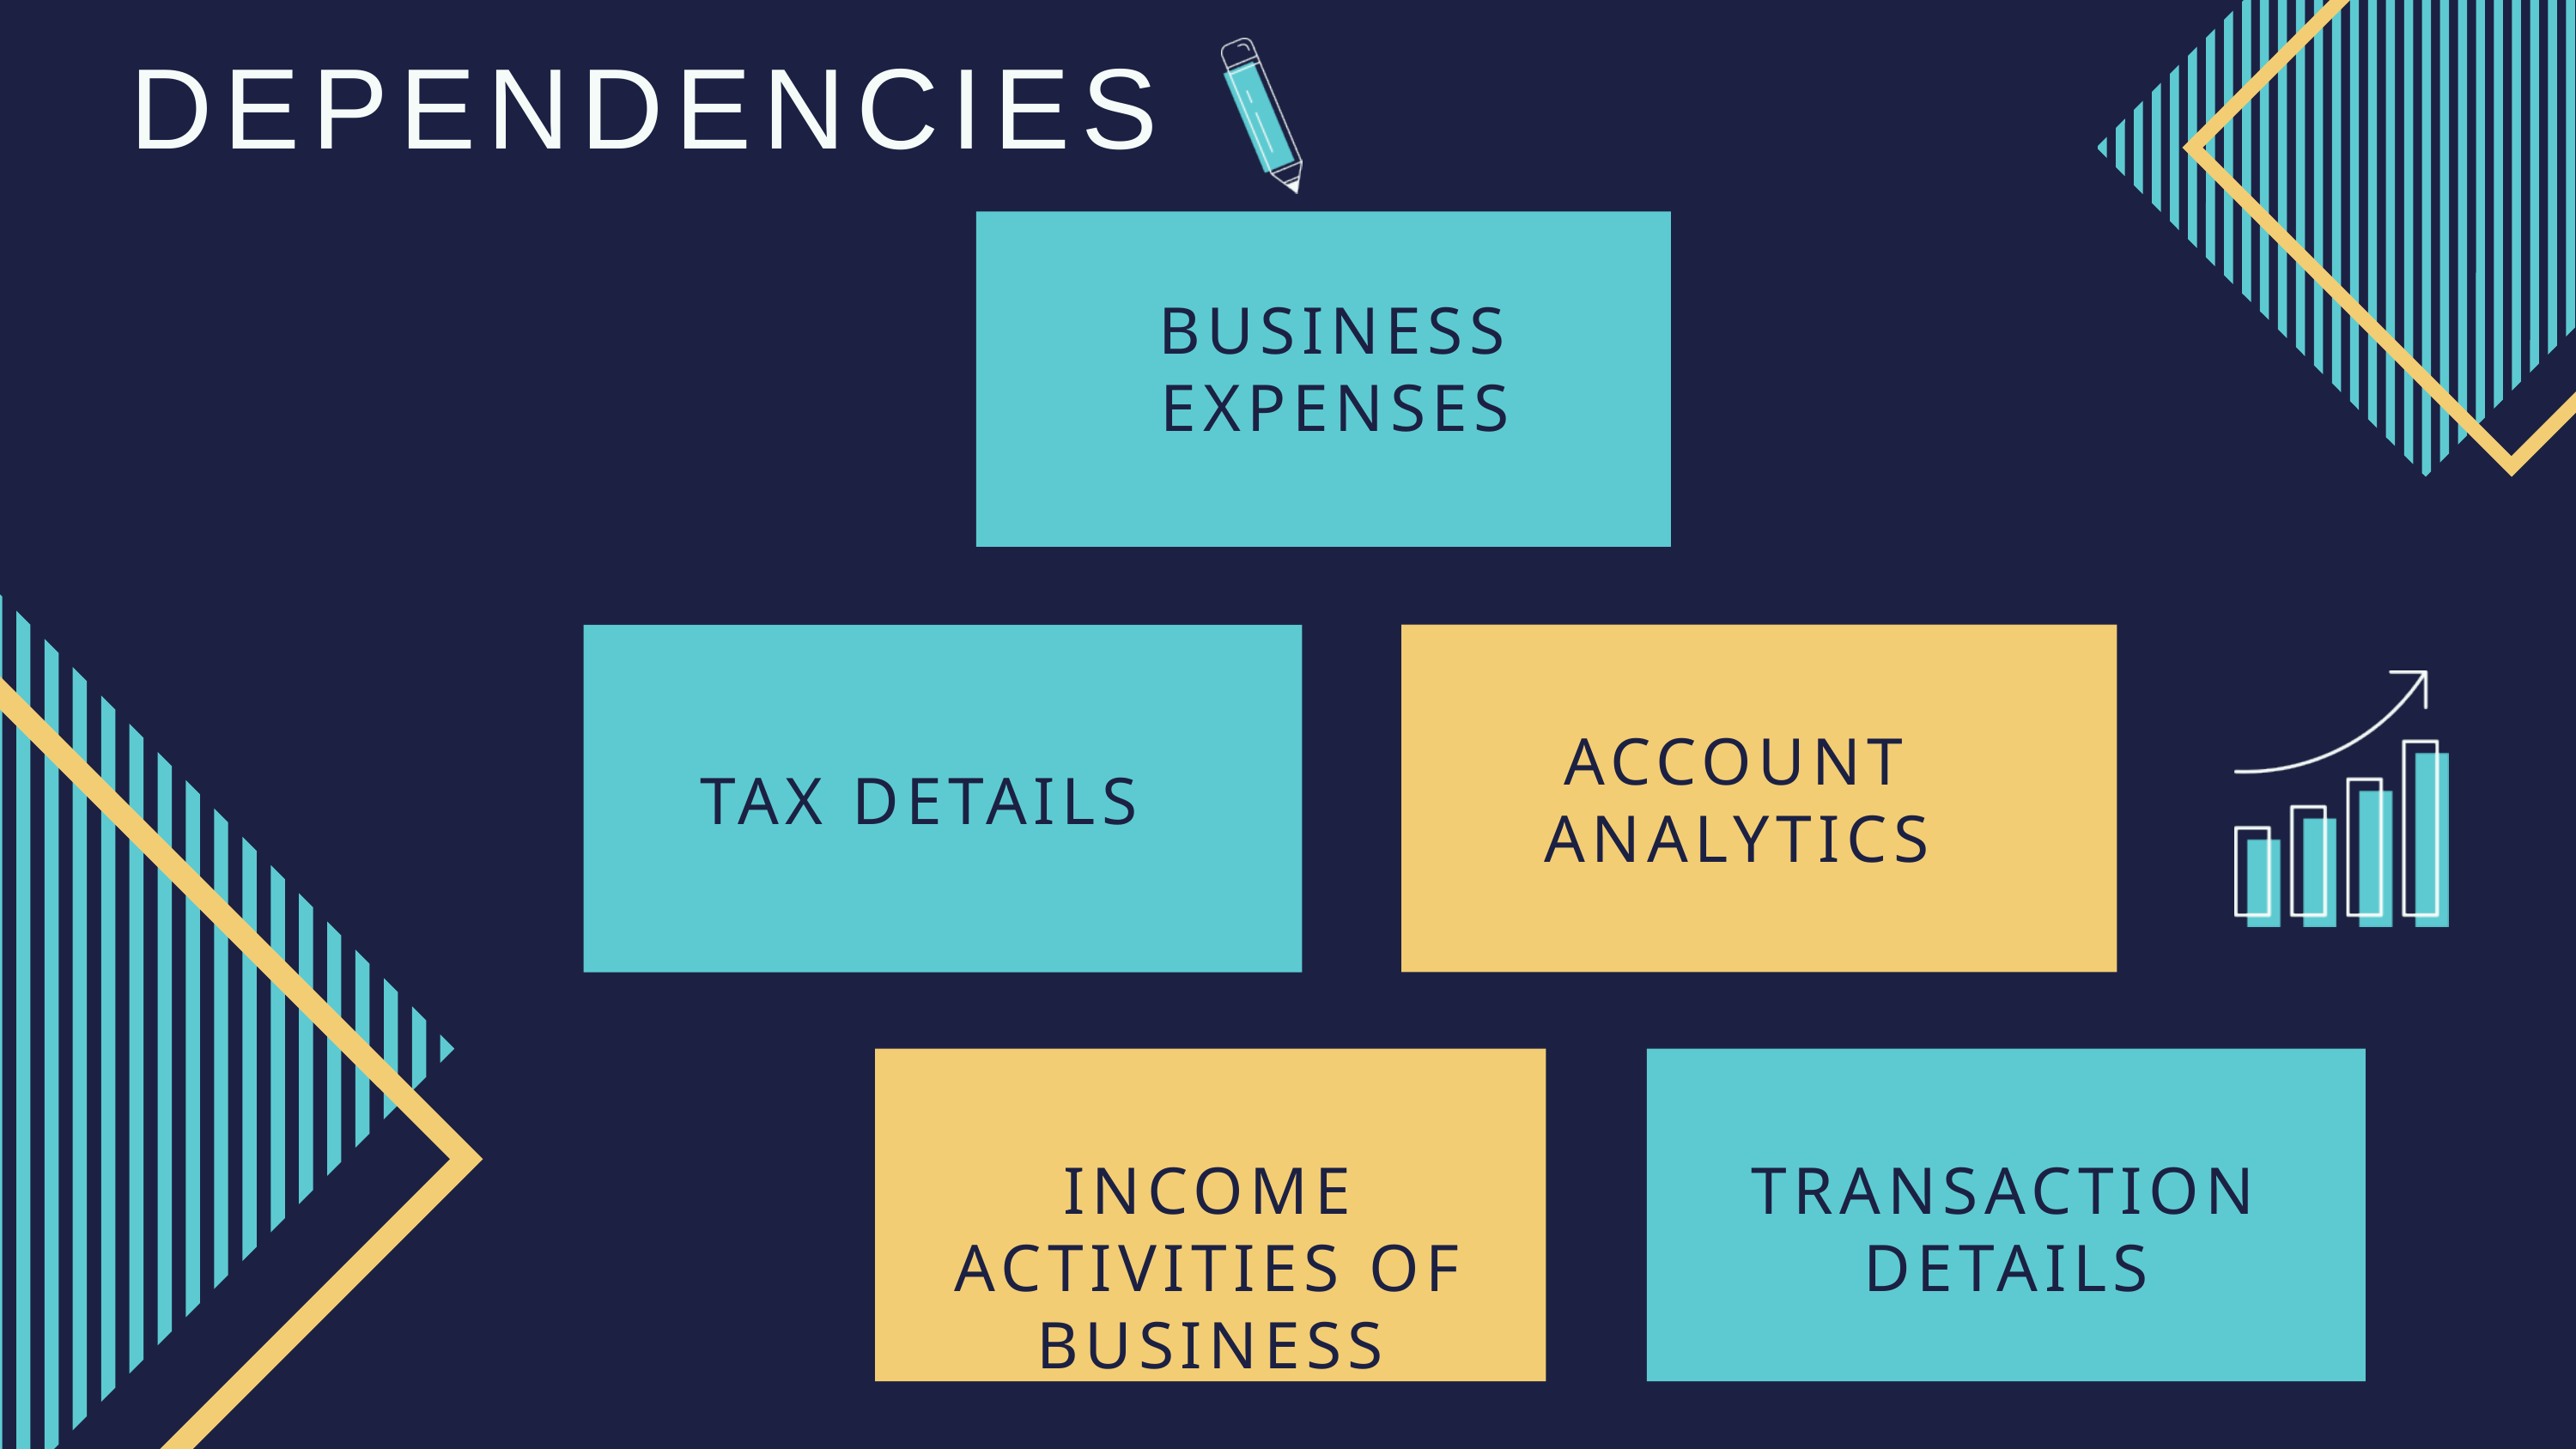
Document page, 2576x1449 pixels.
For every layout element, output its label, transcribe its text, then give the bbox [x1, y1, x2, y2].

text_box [2192, 0, 2274, 381]
text_box INCOME ACTIVITIES OF BUSINESS [875, 1149, 1546, 1382]
picture [2234, 670, 2449, 927]
text_box TRANSACTION DETAILS [1670, 1149, 2342, 1305]
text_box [0, 682, 304, 791]
text_box TAX DETAILS [583, 760, 1255, 838]
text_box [0, 793, 332, 1449]
text_box DEPENDENCIES [90, 34, 1199, 173]
text_box BUSINESS EXPENSES [999, 289, 1671, 445]
text_box ACCOUNT ANALYTICS [1401, 720, 2073, 876]
text_box [1401, 624, 2117, 973]
picture [1221, 38, 1303, 194]
text_box [875, 1048, 1546, 1149]
text_box [583, 624, 1303, 973]
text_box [2278, 0, 2576, 381]
text_box [1646, 1048, 2366, 1382]
text_box [975, 211, 1671, 547]
